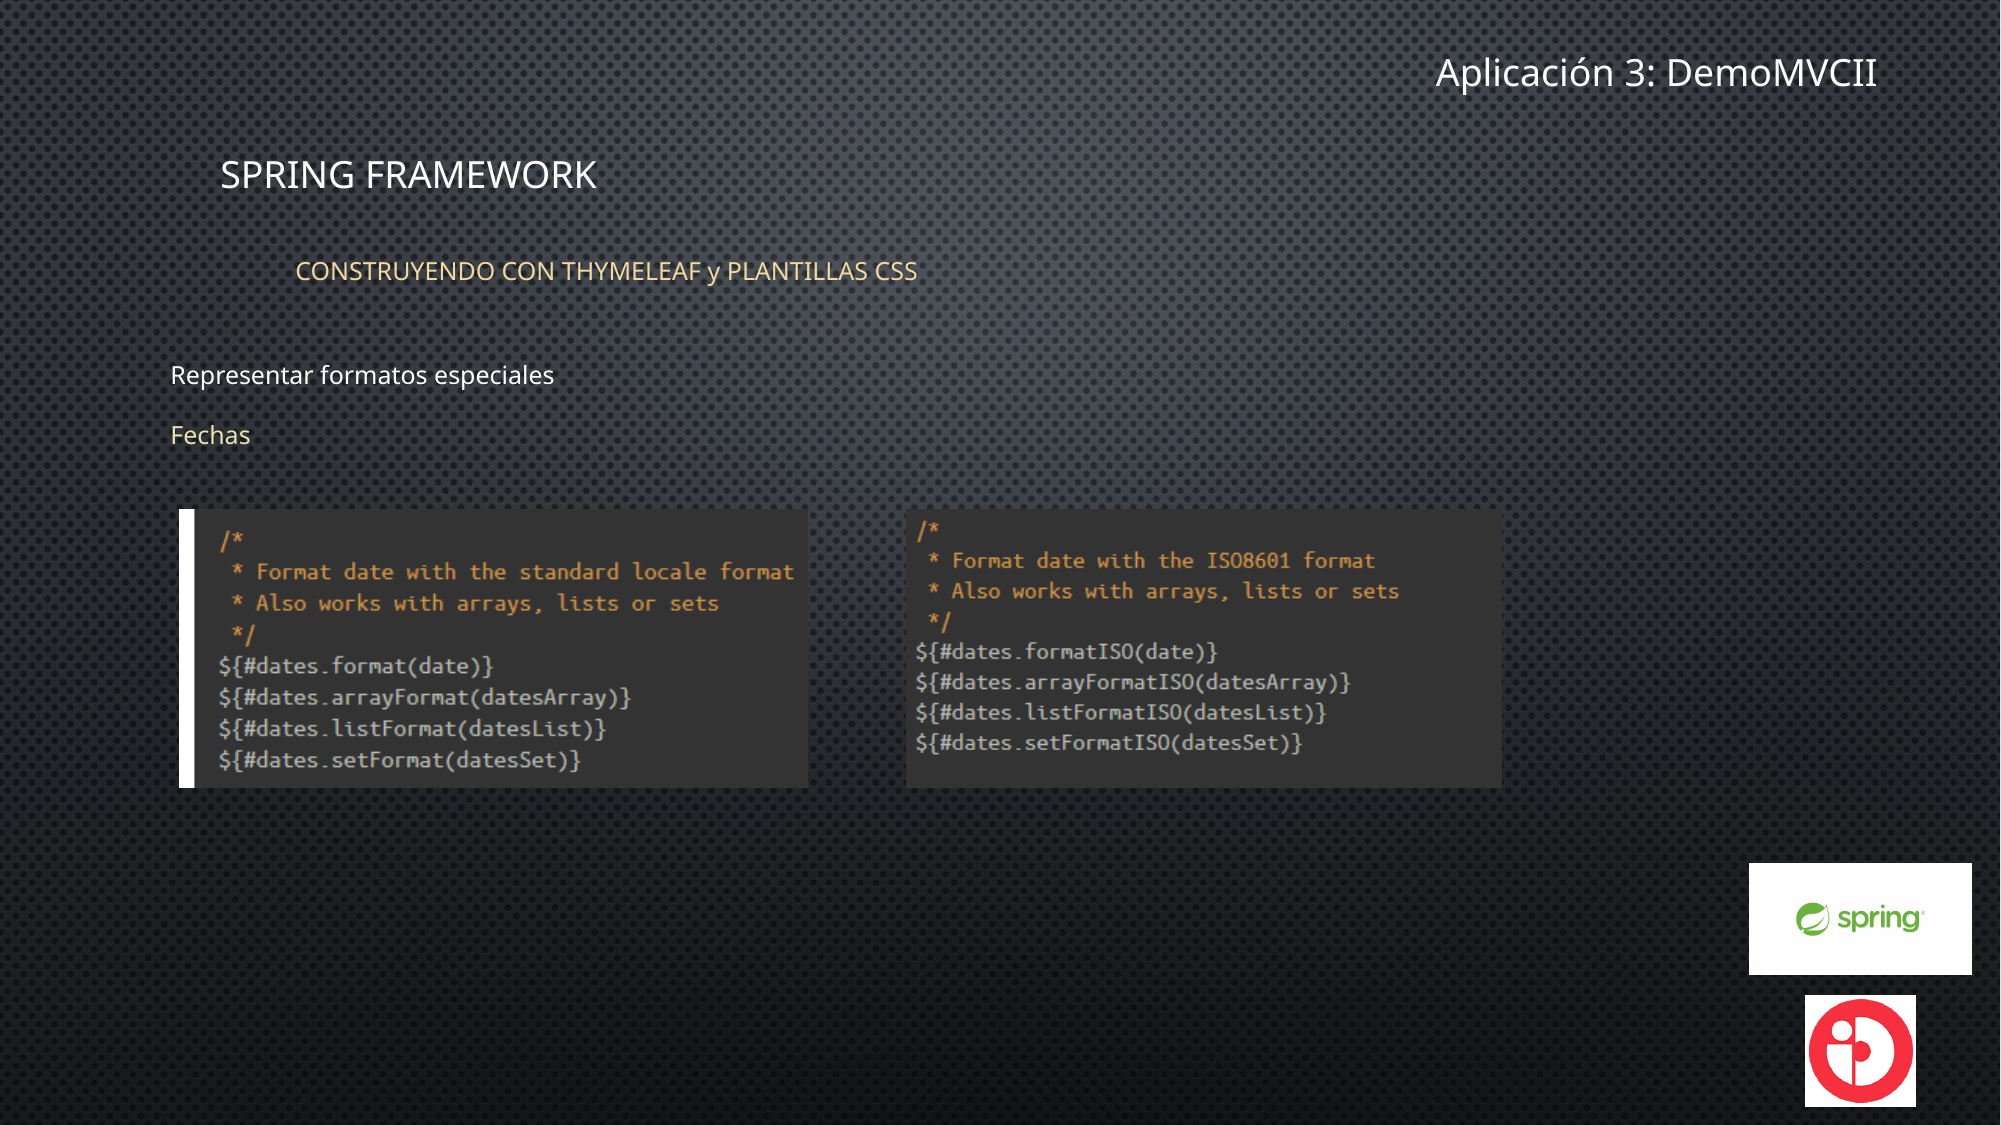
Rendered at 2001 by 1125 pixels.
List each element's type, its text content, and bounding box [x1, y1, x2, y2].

picture [1749, 863, 1972, 975]
picture [906, 509, 1503, 788]
text_box SPRING FRAMEWORK CONSTRUYENDO CON THYMELEAF y PLANTILLAS CSS [205, 143, 1696, 473]
text_box Aplicación 3: DemoMVCII [1345, 41, 2000, 102]
picture [179, 509, 808, 788]
text_box Representar formatos especiales Fechas [80, 292, 1571, 937]
picture [1804, 995, 1917, 1107]
